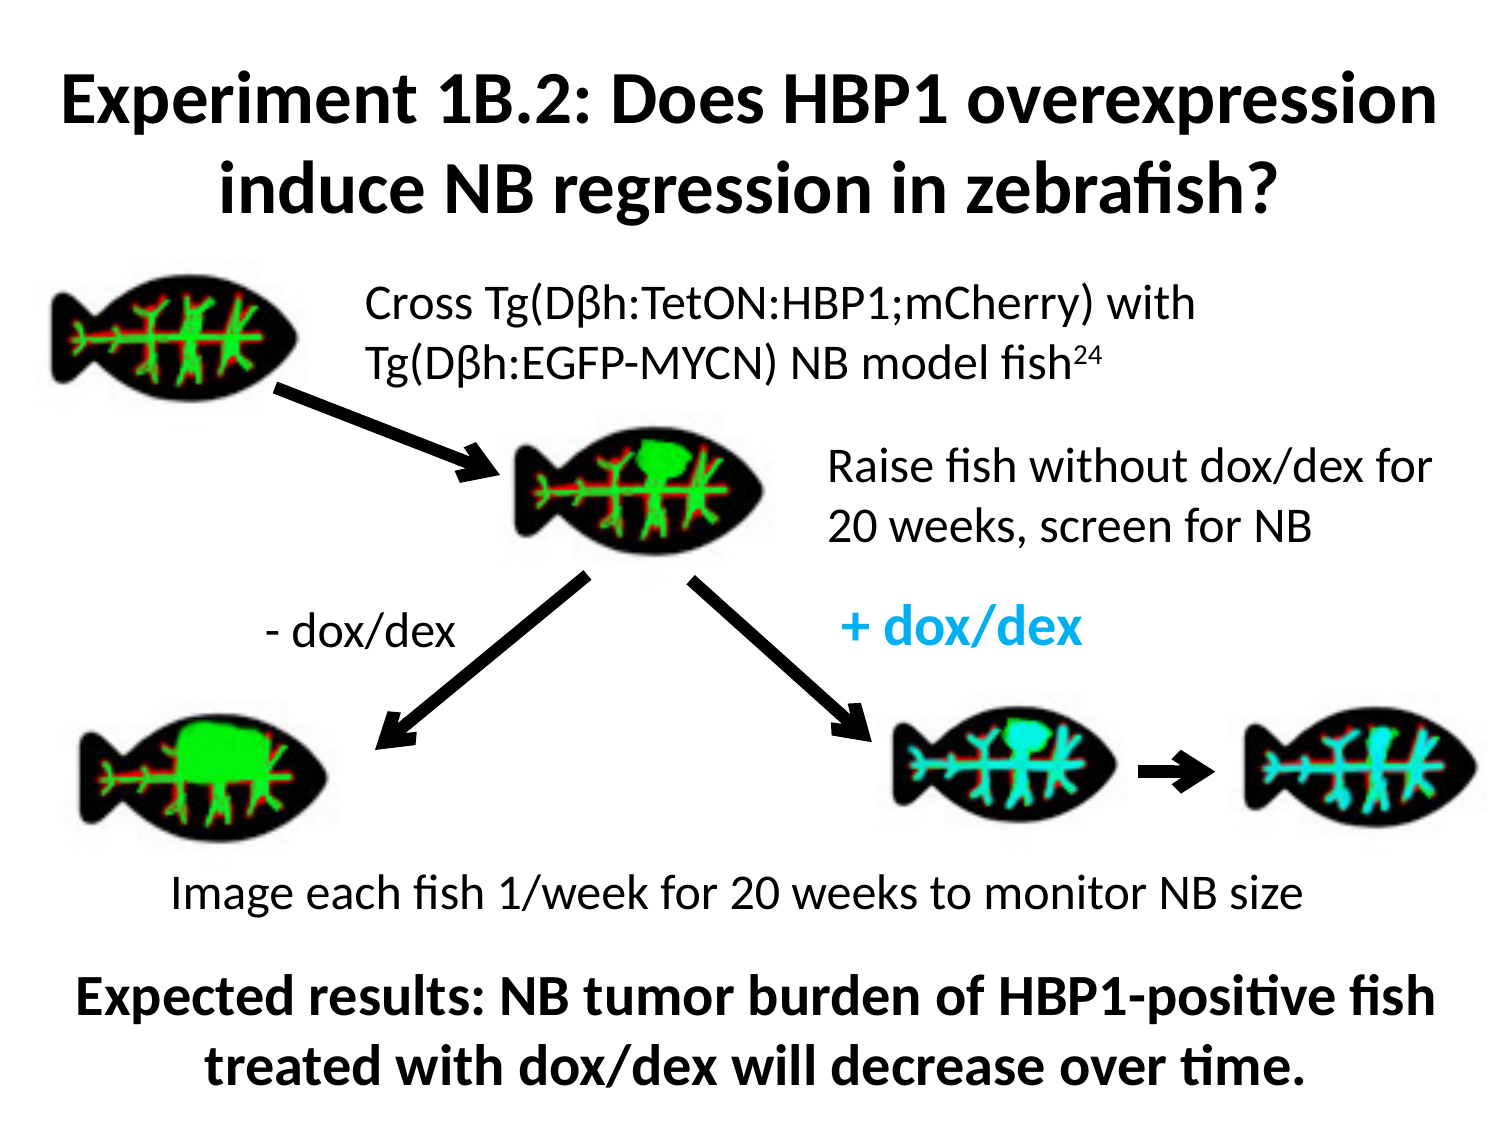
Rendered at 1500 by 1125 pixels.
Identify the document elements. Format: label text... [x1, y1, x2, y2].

text_box - dox/dex [250, 589, 369, 665]
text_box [690, 579, 873, 743]
picture [62, 699, 352, 873]
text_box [374, 574, 588, 751]
text_box Image each fish 1/week for 20 weeks to monitor NB size [155, 852, 1320, 927]
picture [877, 693, 1139, 850]
text_box Cross Tg(Dβh:TetON:HBP1;mCherry) with Tg(Dβh:EGFP-MYCN) NB model fish24 [349, 262, 1279, 398]
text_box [274, 387, 501, 476]
title Experiment 1B.2: Does HBP1 overexpression induce NB regression in zebrafish? [24, 45, 1475, 233]
text_box + dox/dex [873, 579, 1099, 665]
text_box Expected results: NB tumor burden of HBP1-positive fish treated with dox/dex will decrease over time. [49, 949, 1463, 1105]
text_box Raise fish without dox/dex for 20 weeks, screen for NB [812, 424, 1475, 560]
picture [496, 412, 788, 587]
picture [1228, 693, 1500, 857]
picture [34, 260, 322, 433]
